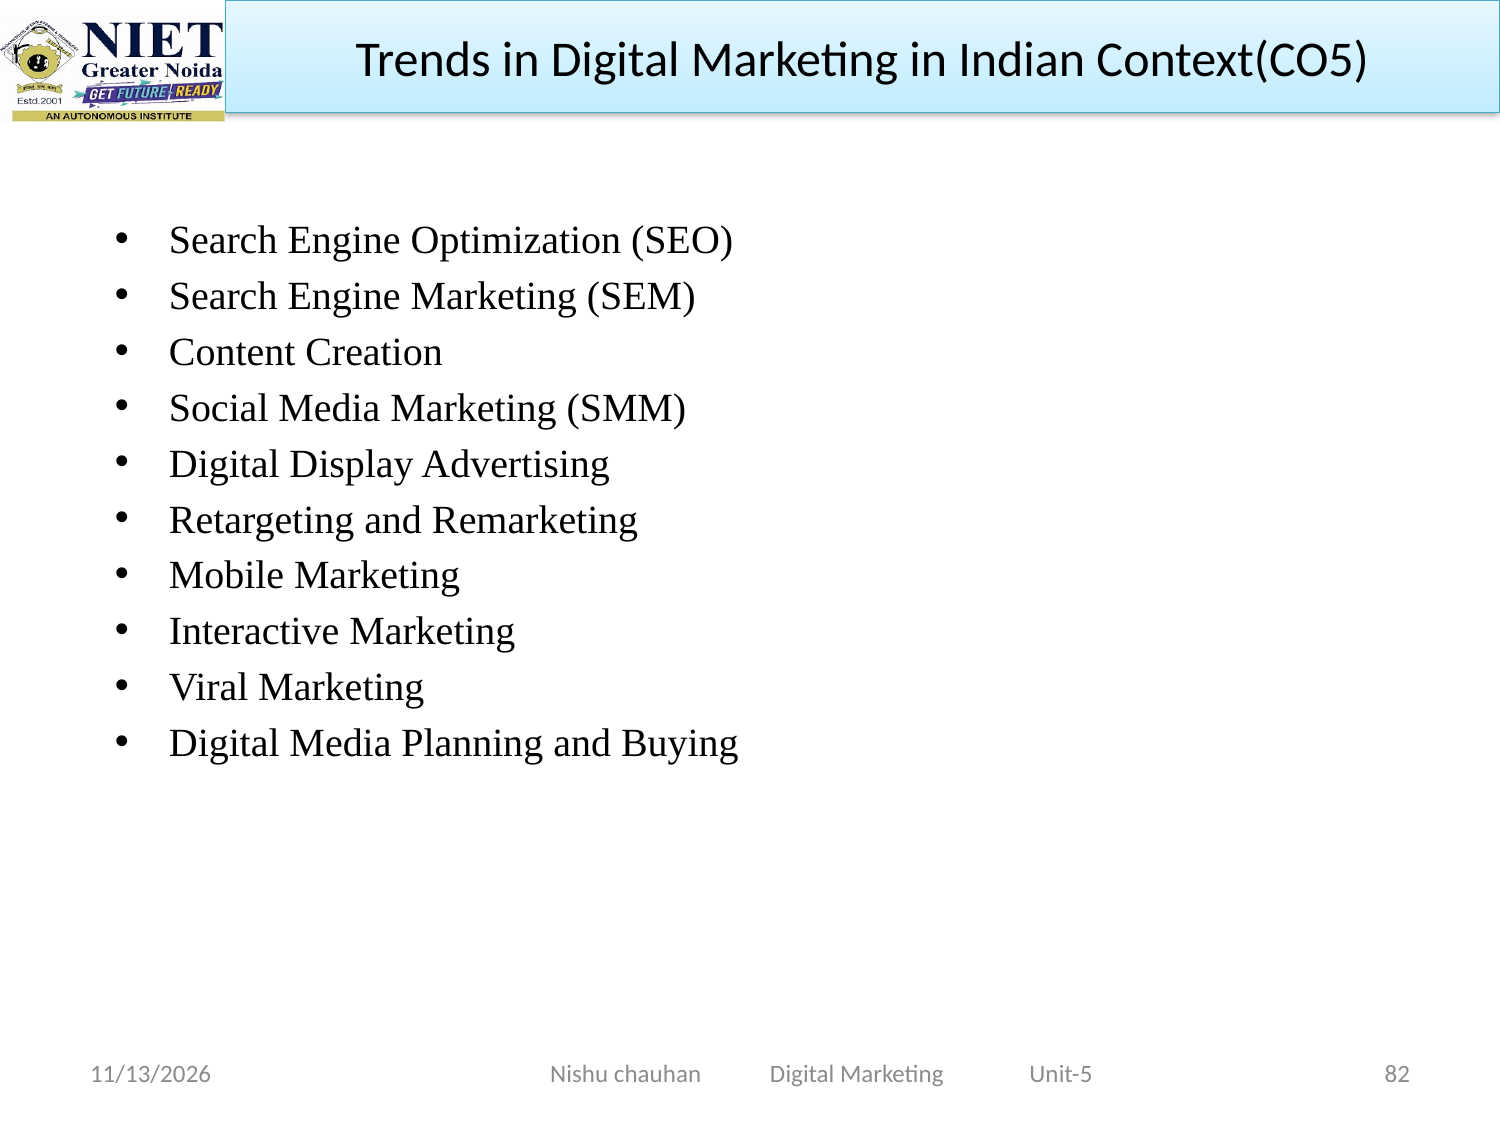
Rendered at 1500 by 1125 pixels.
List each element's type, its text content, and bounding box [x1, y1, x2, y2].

text_box Trends in Digital Marketing in Indian Context(CO5) [226, 0, 1500, 113]
slide_number 82 [1074, 1042, 1425, 1103]
picture [0, 0, 226, 151]
footer Nishu chauhan Digital Marketing Unit-5 [412, 1042, 1074, 1103]
slide_number 28-May-24 [75, 1042, 412, 1103]
list Search Engine Optimization (SEO) Search Engine Marketing (SEM) Content Creation Social Media Marketing (SMM) Digital Display Advertising Retargeting and Remarketing Mobile Marketing Interactive Marketing Viral Marketing Digital Media Planning and Buying [99, 149, 1463, 1063]
